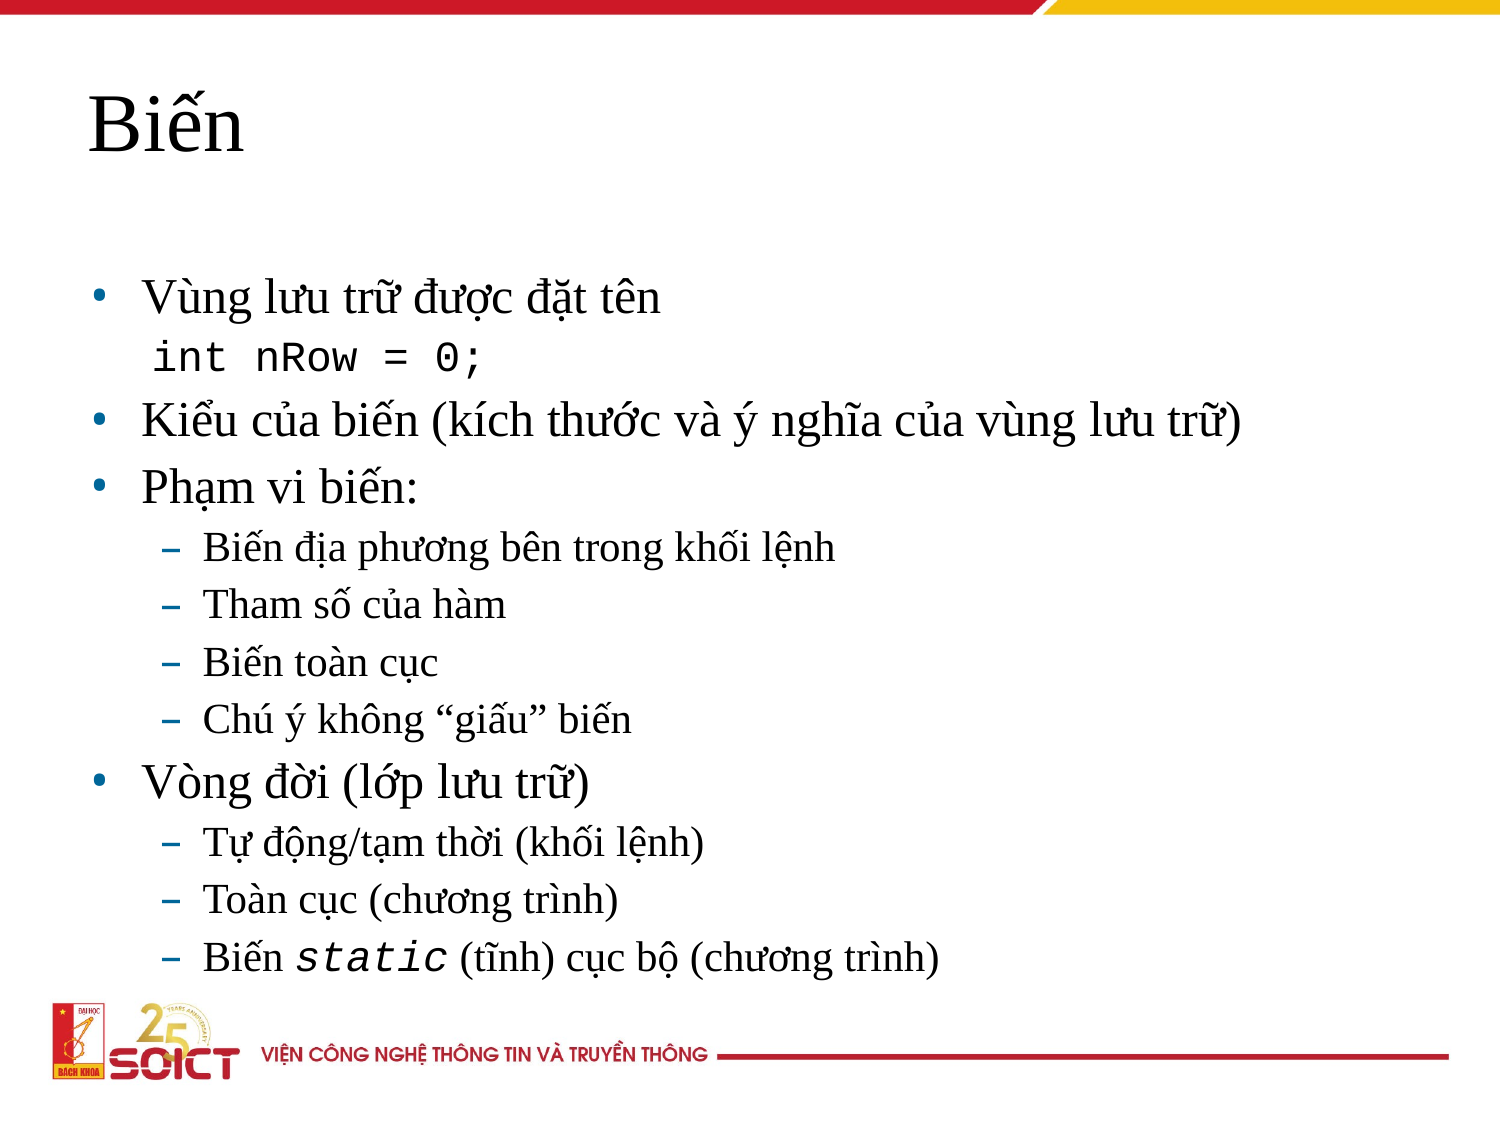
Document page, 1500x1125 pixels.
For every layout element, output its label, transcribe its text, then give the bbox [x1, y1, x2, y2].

title Biến [72, 16, 1425, 233]
list Vùng lưu trữ được đặt tên int nRow = 0; Kiểu của biến (kích thước và ý nghĩa của vùng lưu trữ) Phạm vi biến: Biến địa phương bên trong khối lệnh Tham số của hàm Biến toàn cục Chú ý không “giấu” biến Vòng đời (lớp lưu trữ) Tự động/tạm thời (khối lệnh) Toàn cục (chương trình) Biến static (tĩnh) cục bộ (chương trình) [75, 262, 1425, 994]
picture [0, 0, 1500, 1125]
